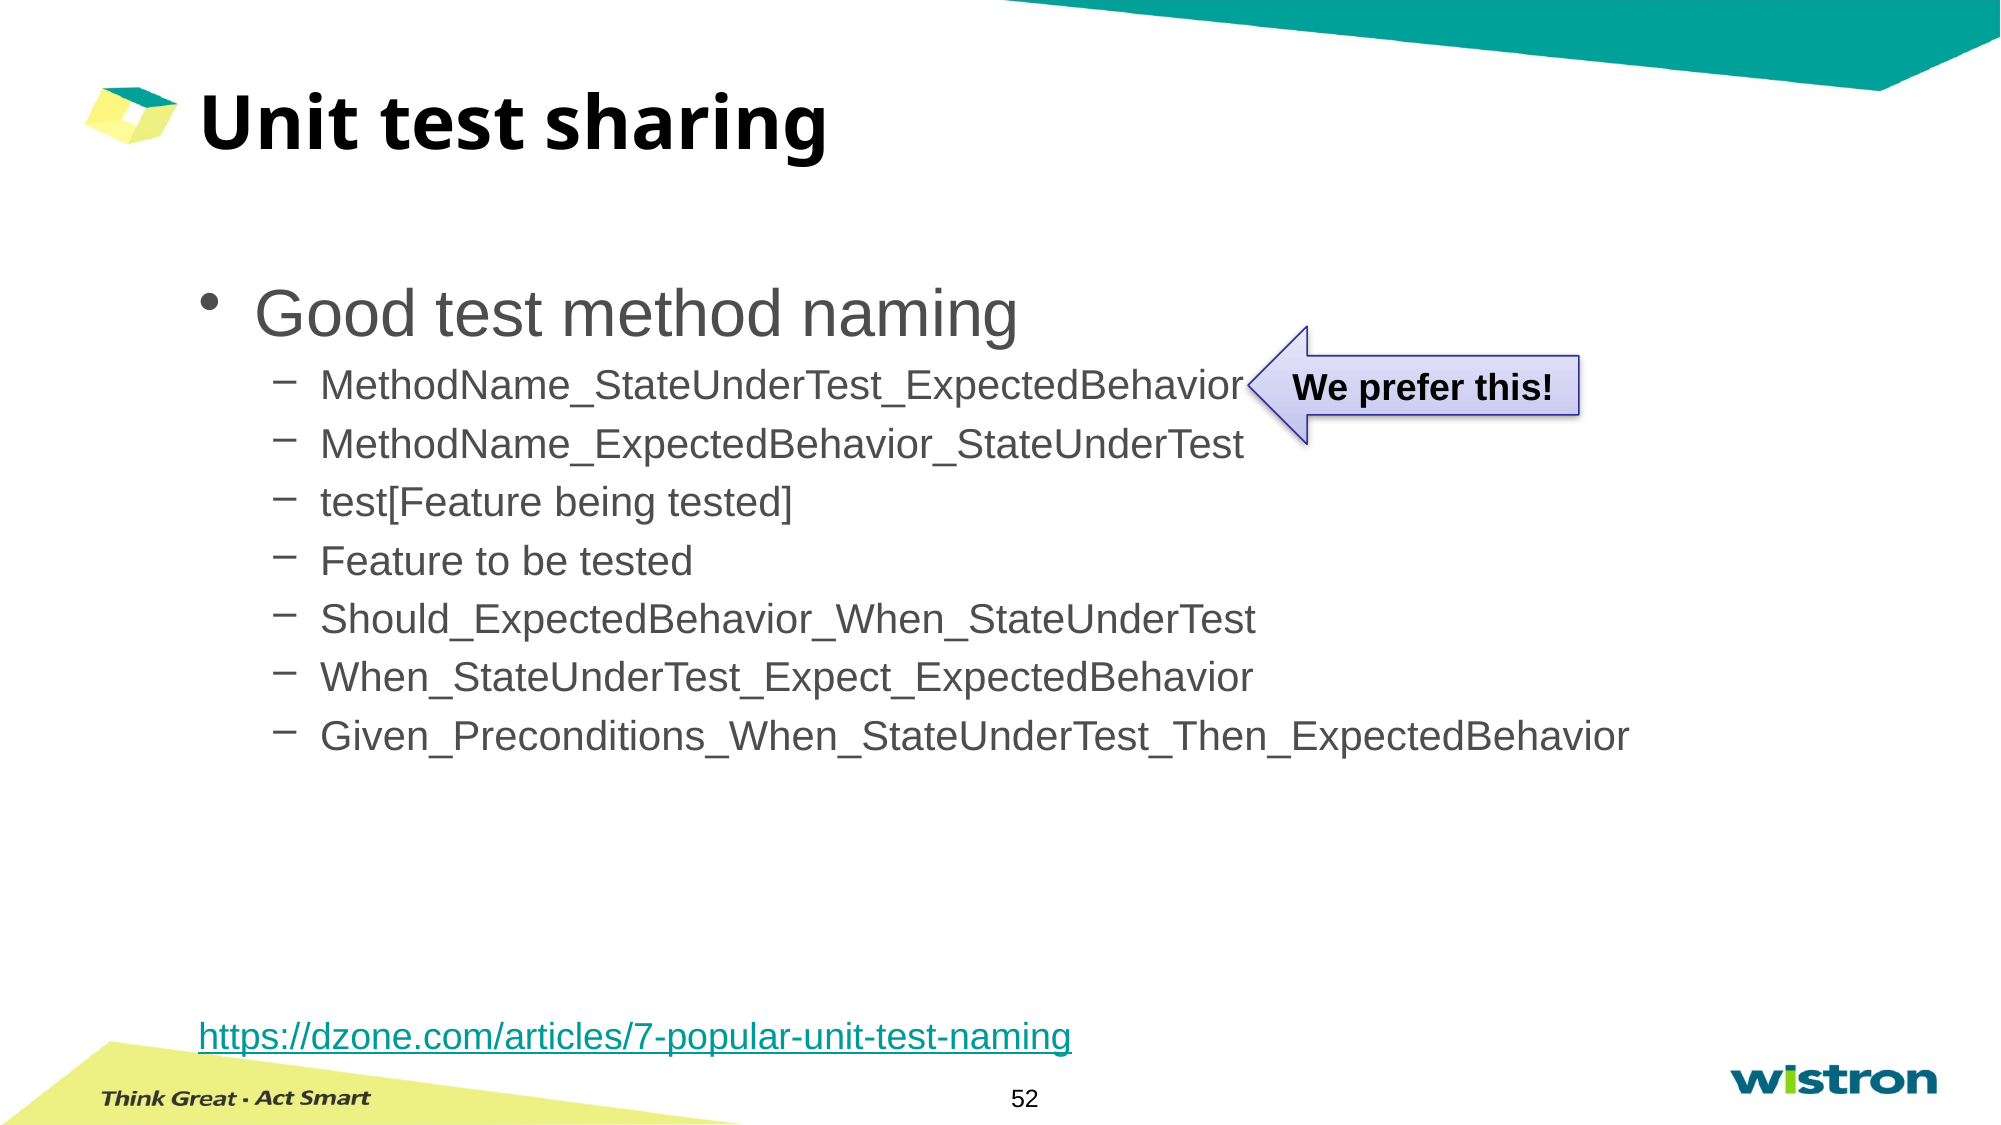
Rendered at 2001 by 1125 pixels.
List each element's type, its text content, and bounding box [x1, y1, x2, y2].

text_box https://dzone.com/articles/7-popular-unit-test-naming [183, 1004, 1365, 1075]
slide_number 52 [966, 1075, 1084, 1125]
text_box We prefer this! [1247, 325, 1580, 446]
picture [0, 0, 2000, 1125]
list Good test method naming MethodName_StateUnderTest_ExpectedBehavior MethodName_ExpectedBehavior_StateUnderTest test[Feature being tested] Feature to be tested Should_ExpectedBehavior_When_StateUnderTest When_StateUnderTest_Expect_ExpectedBehavior Given_Preconditions_When_StateUnderTest_Then_ExpectedBehavior [183, 262, 1950, 1005]
title Unit test sharing [183, 67, 1900, 174]
